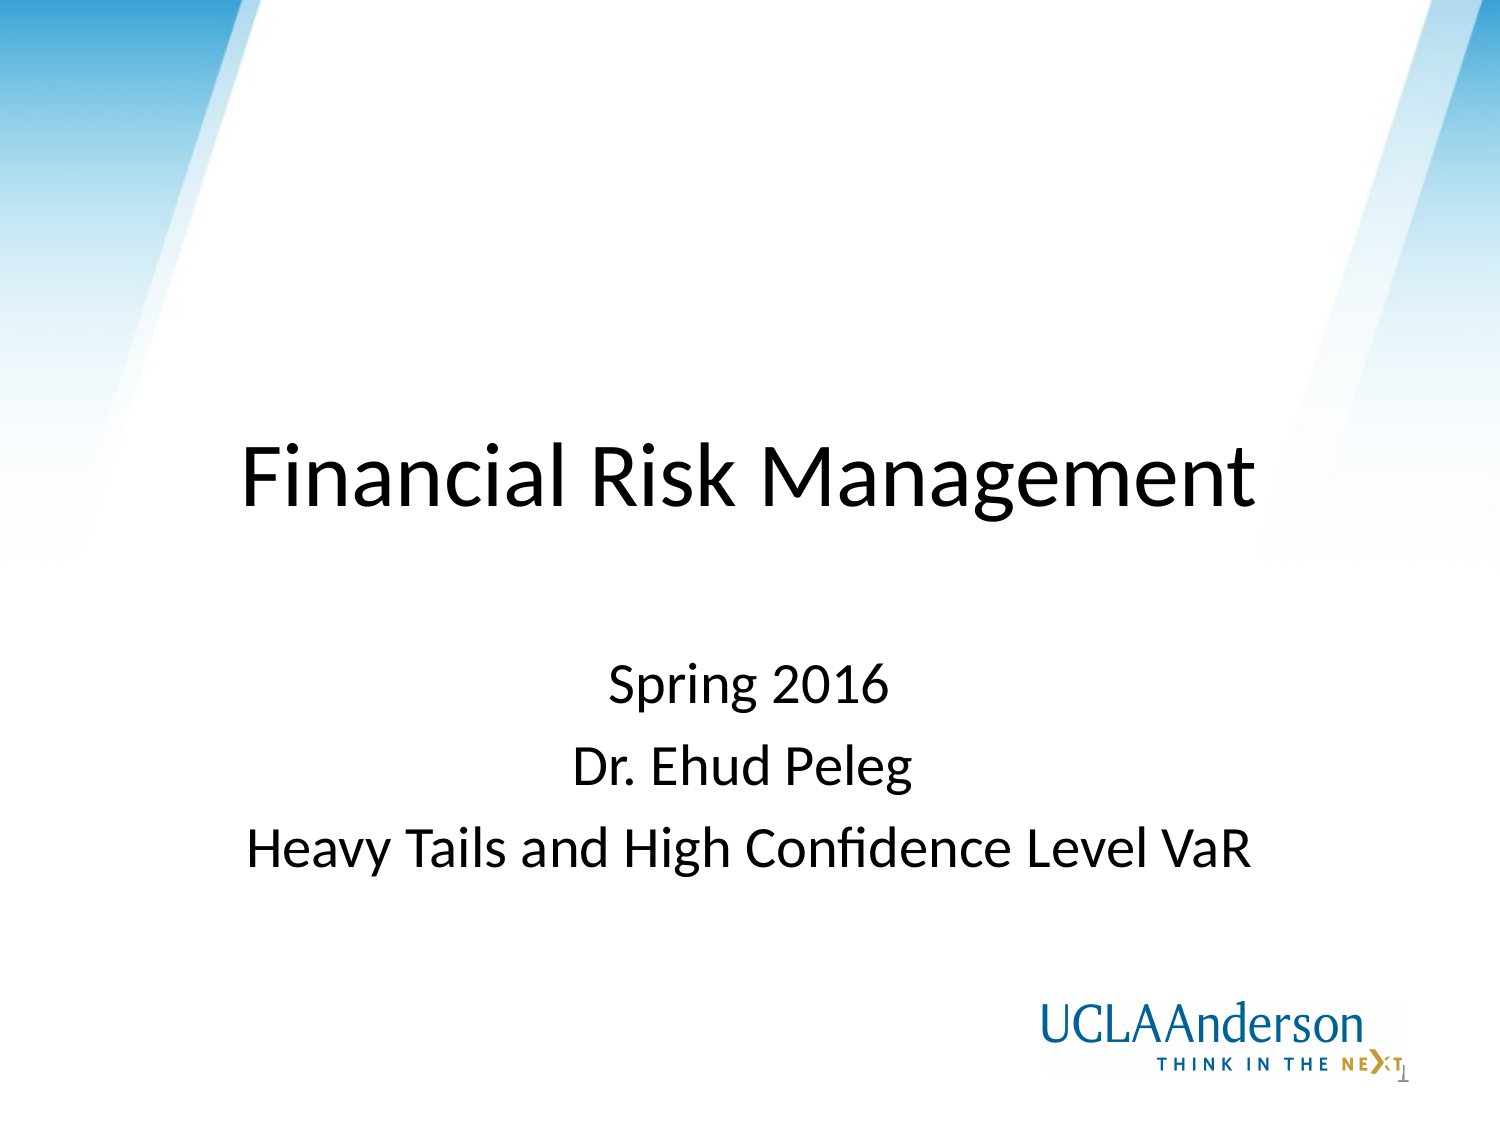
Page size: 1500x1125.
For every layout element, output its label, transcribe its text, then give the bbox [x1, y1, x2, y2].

picture [1041, 1000, 1403, 1074]
picture [0, 0, 1500, 771]
slide_number 1 [1074, 1042, 1425, 1103]
subtitle Spring 2016 Dr. Ehud Peleg Heavy Tails and High Confidence Level VaR [225, 637, 1275, 925]
title Financial Risk Management [112, 349, 1388, 591]
